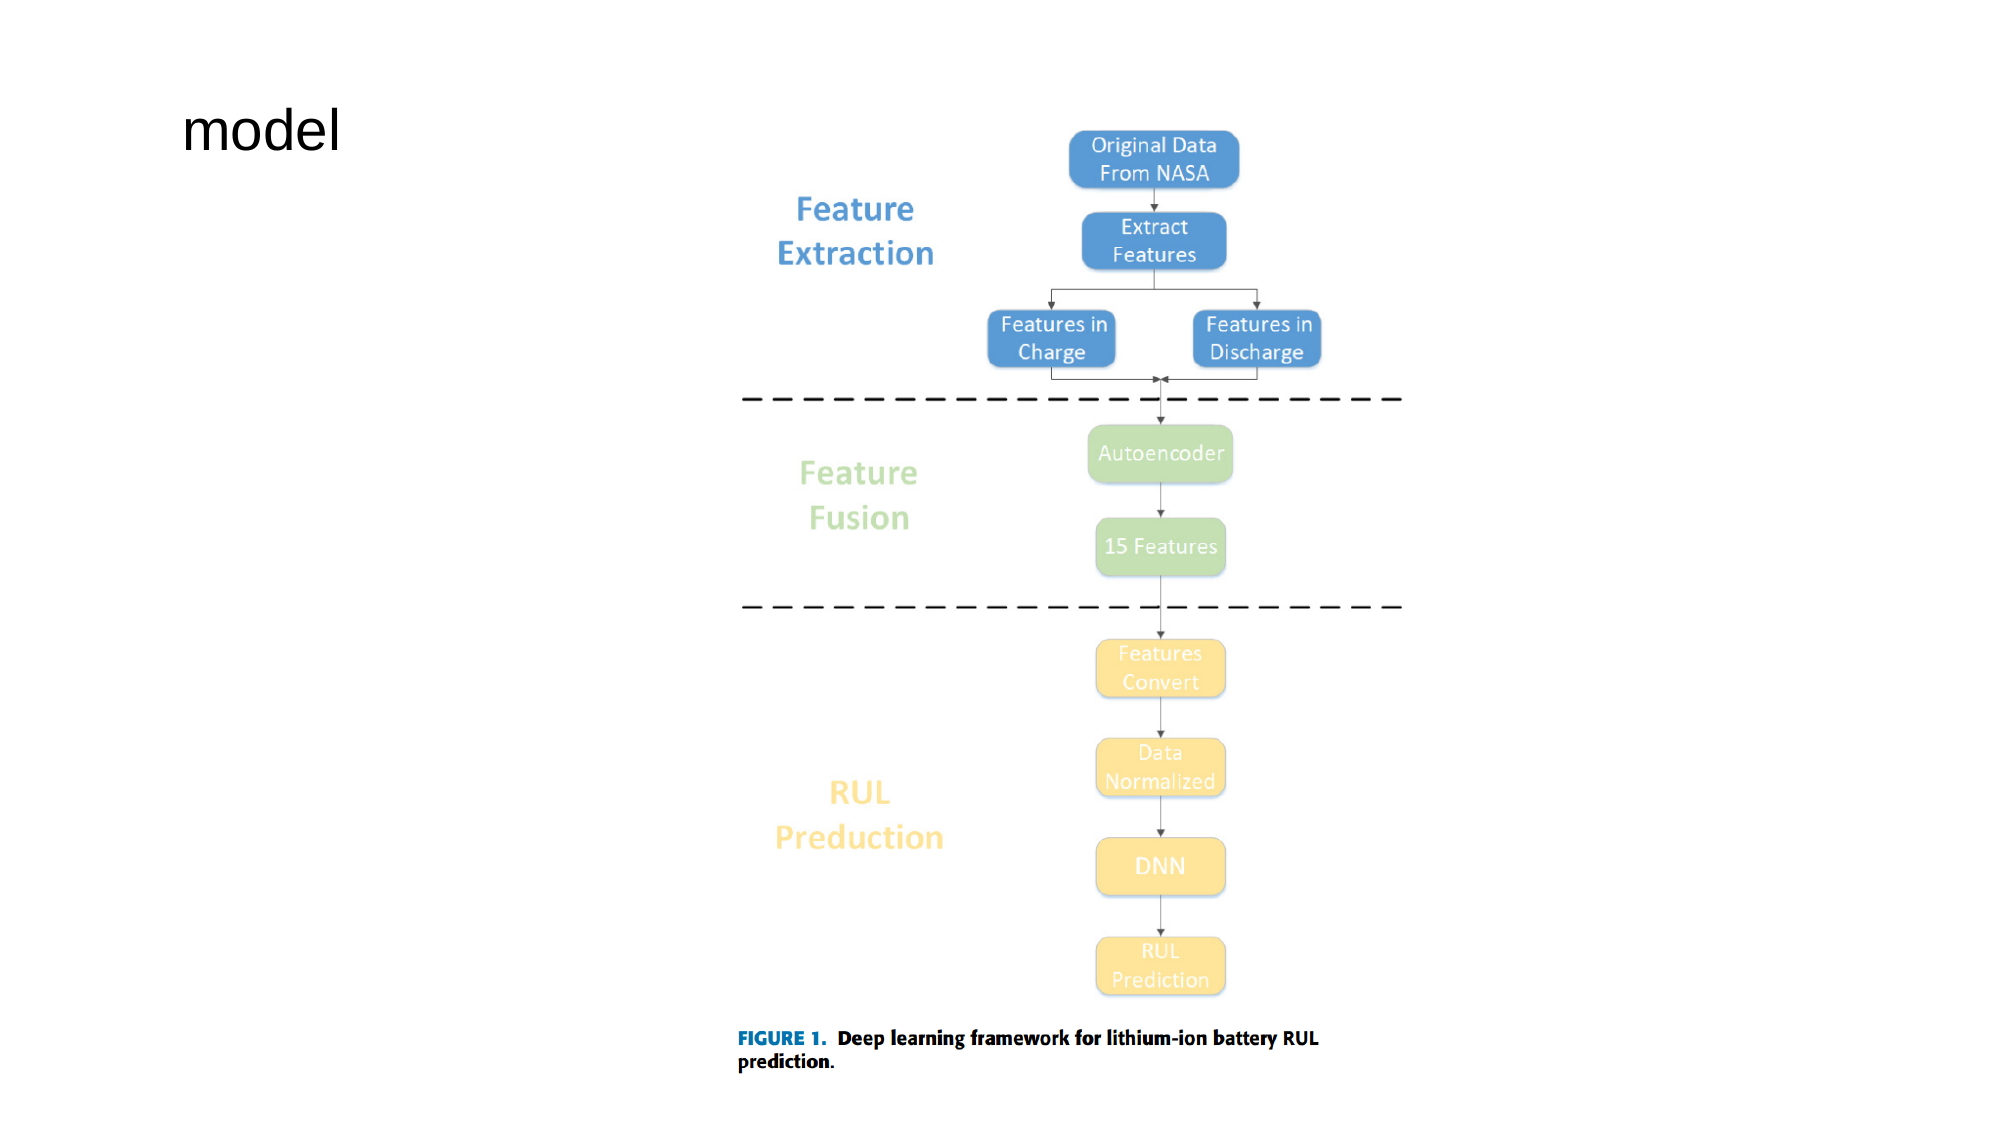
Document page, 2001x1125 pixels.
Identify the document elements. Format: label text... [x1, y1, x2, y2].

text_box model [167, 50, 1775, 170]
picture [726, 60, 1430, 1087]
